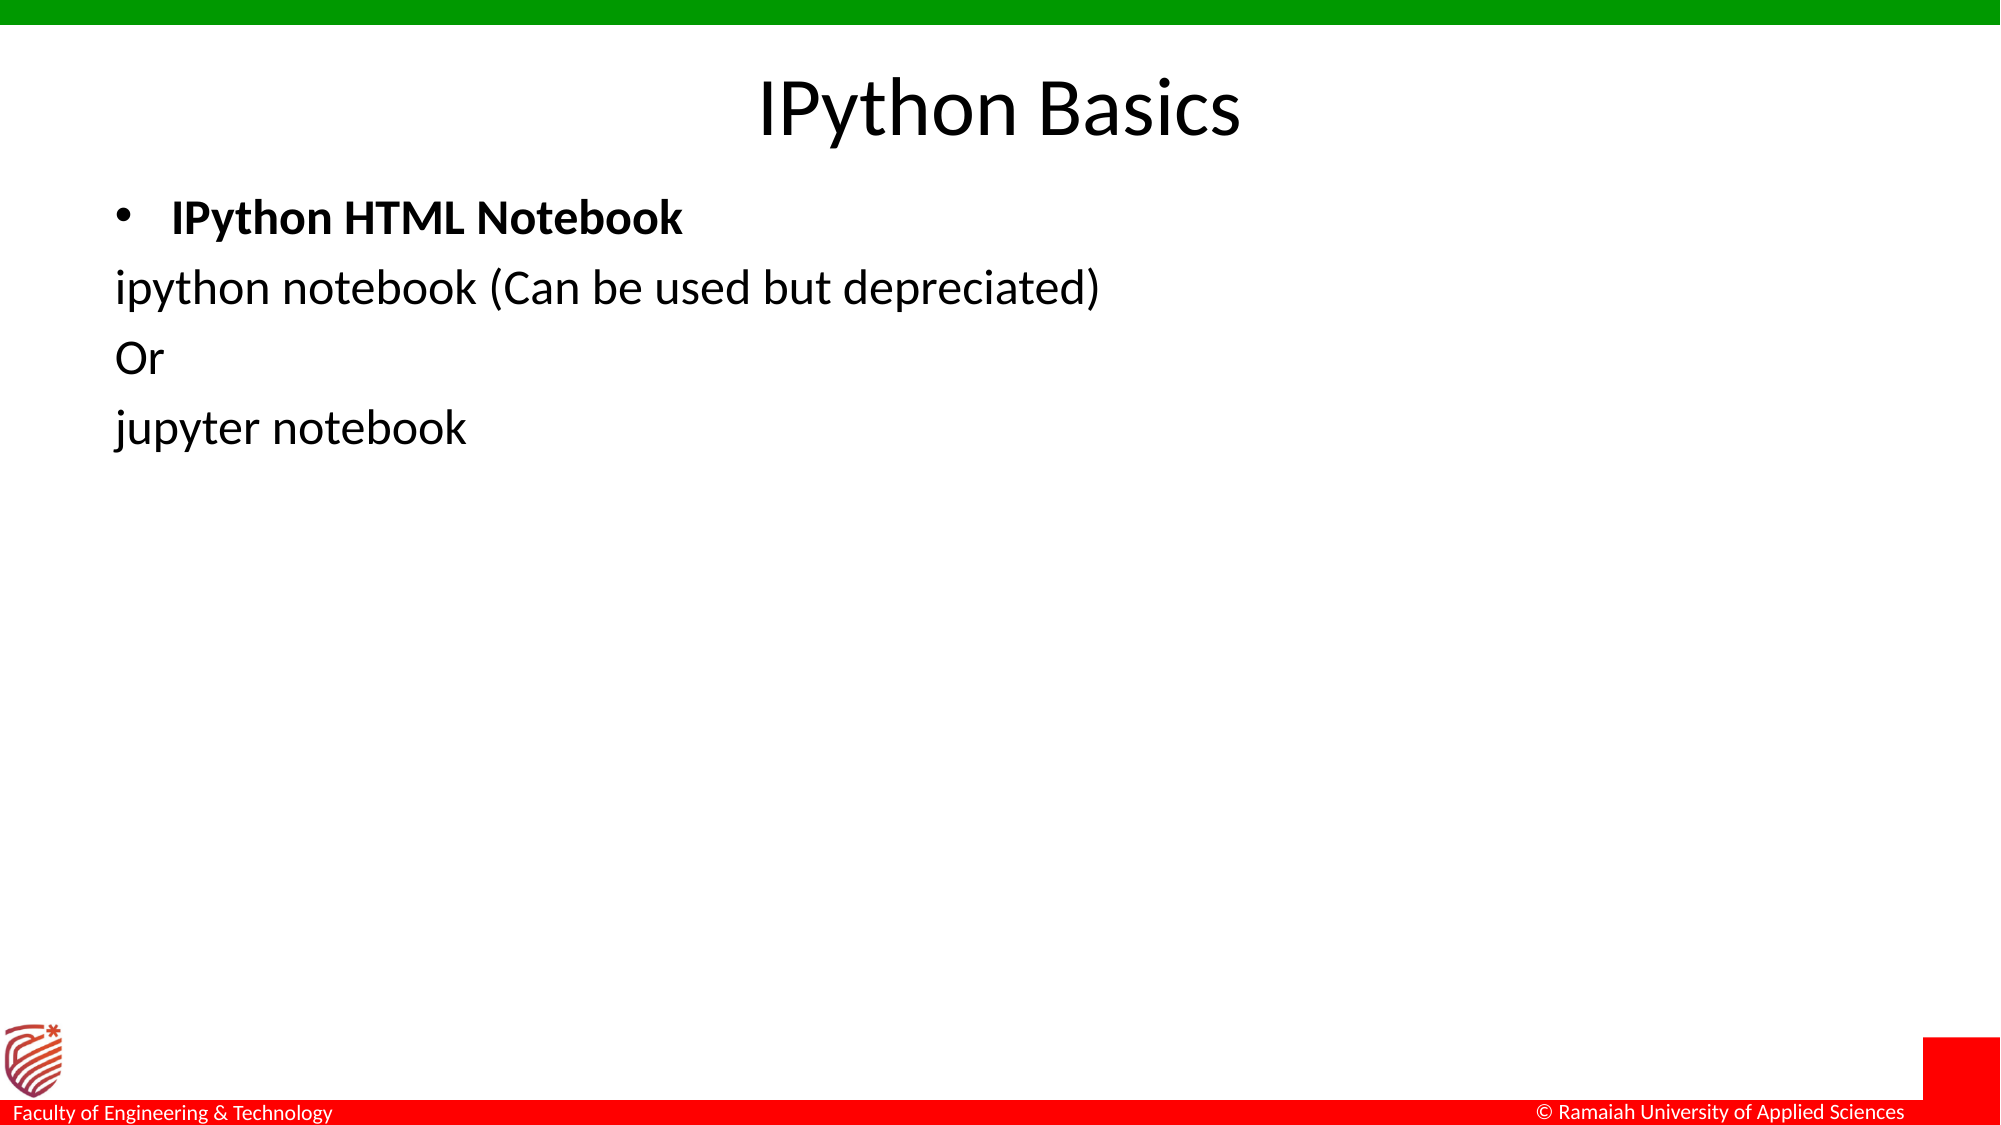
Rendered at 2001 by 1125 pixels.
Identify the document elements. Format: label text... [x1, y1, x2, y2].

list IPython HTML Notebook ipython notebook (Can be used but depreciated) Or jupyter notebook [99, 177, 1900, 1005]
title IPython Basics [99, 45, 1900, 177]
picture [0, 1013, 69, 1100]
